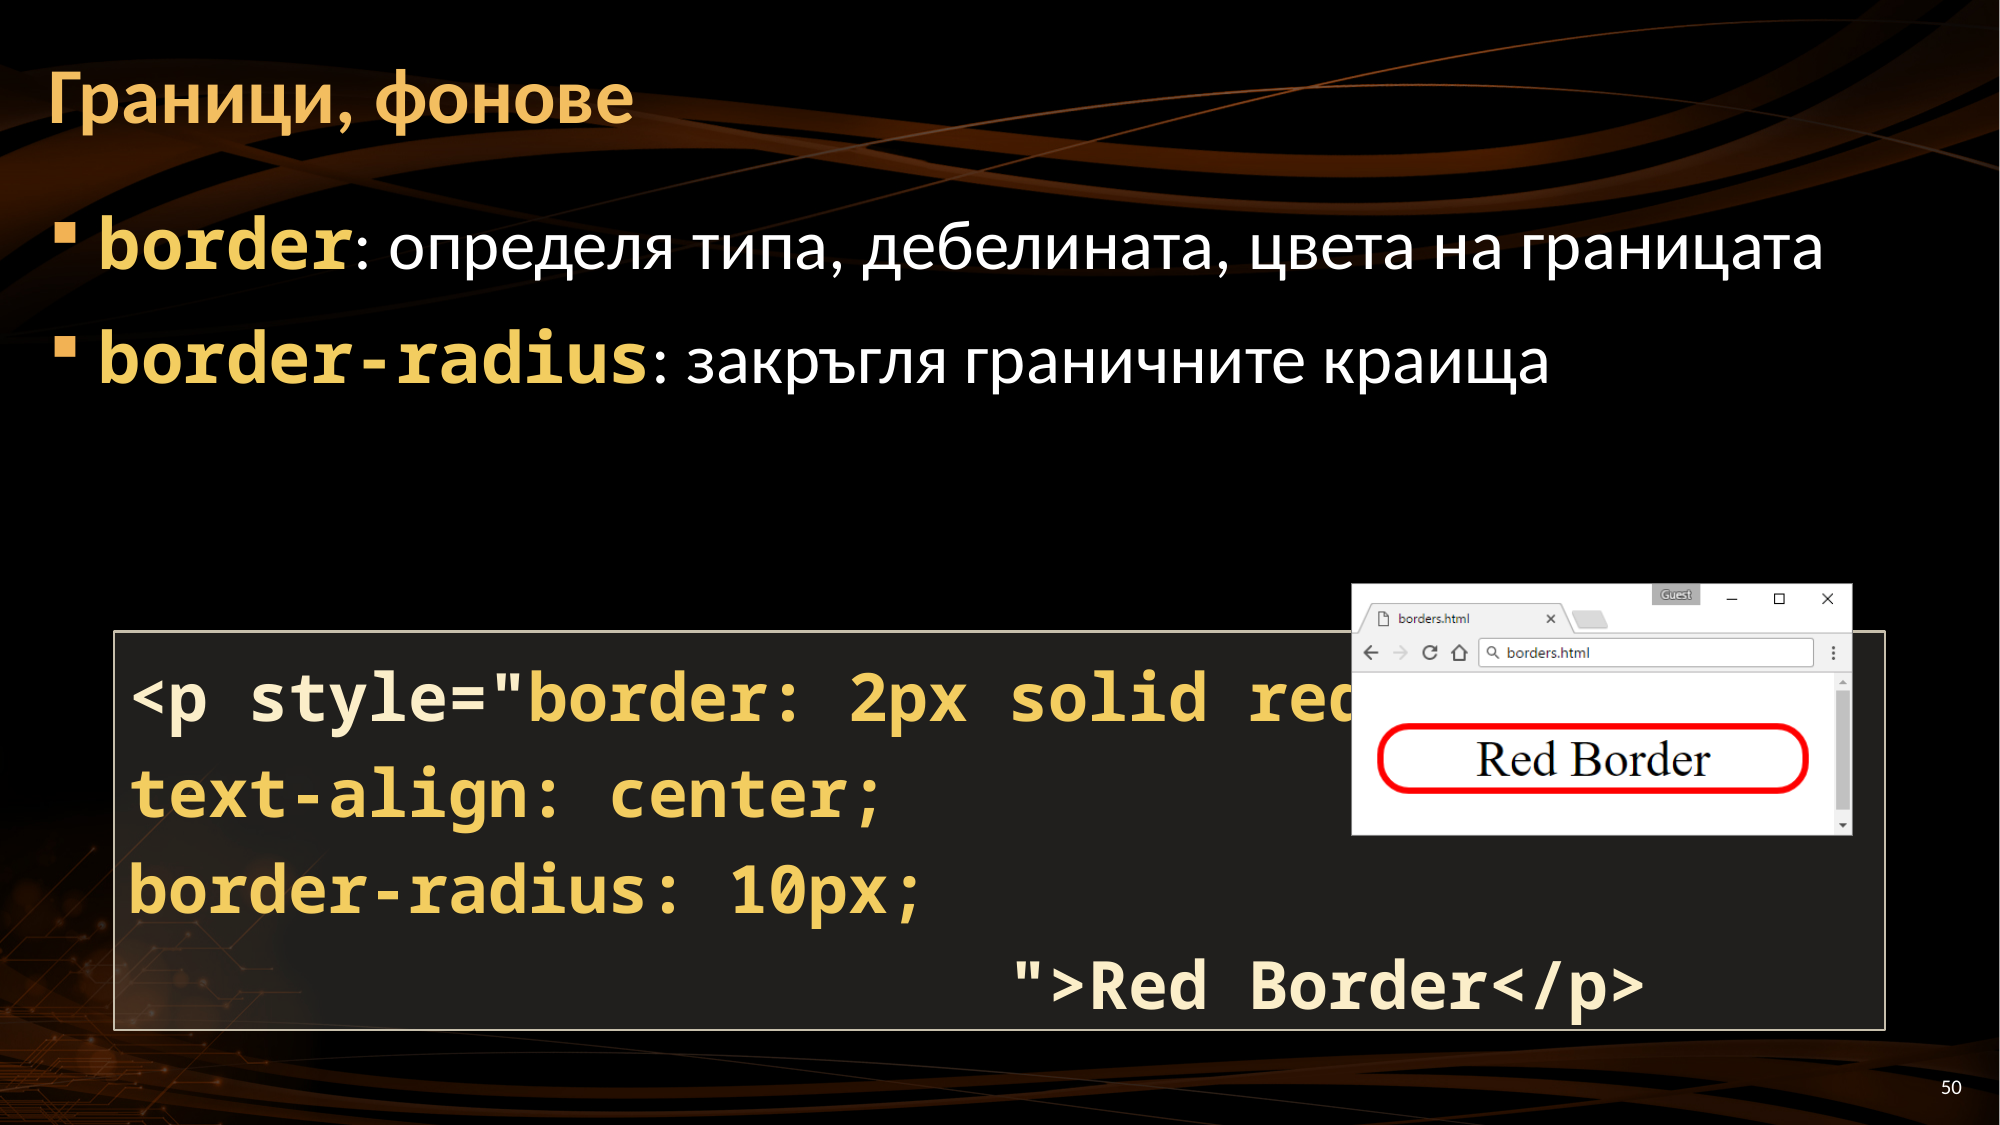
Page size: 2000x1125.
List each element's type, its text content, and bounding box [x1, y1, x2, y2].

list border: определя типа, дебелината, цвета на границата border-radius: закръгля граничните краища [31, 188, 1968, 1103]
slide_number 50 [1897, 1070, 1968, 1103]
picture [0, 0, 2000, 1125]
text_box <p style="border: 2px solid red; text-align: center; border-radius: 10px; ">Red Border</p> [114, 631, 1886, 1030]
title Граници, фонове [30, 6, 1602, 189]
